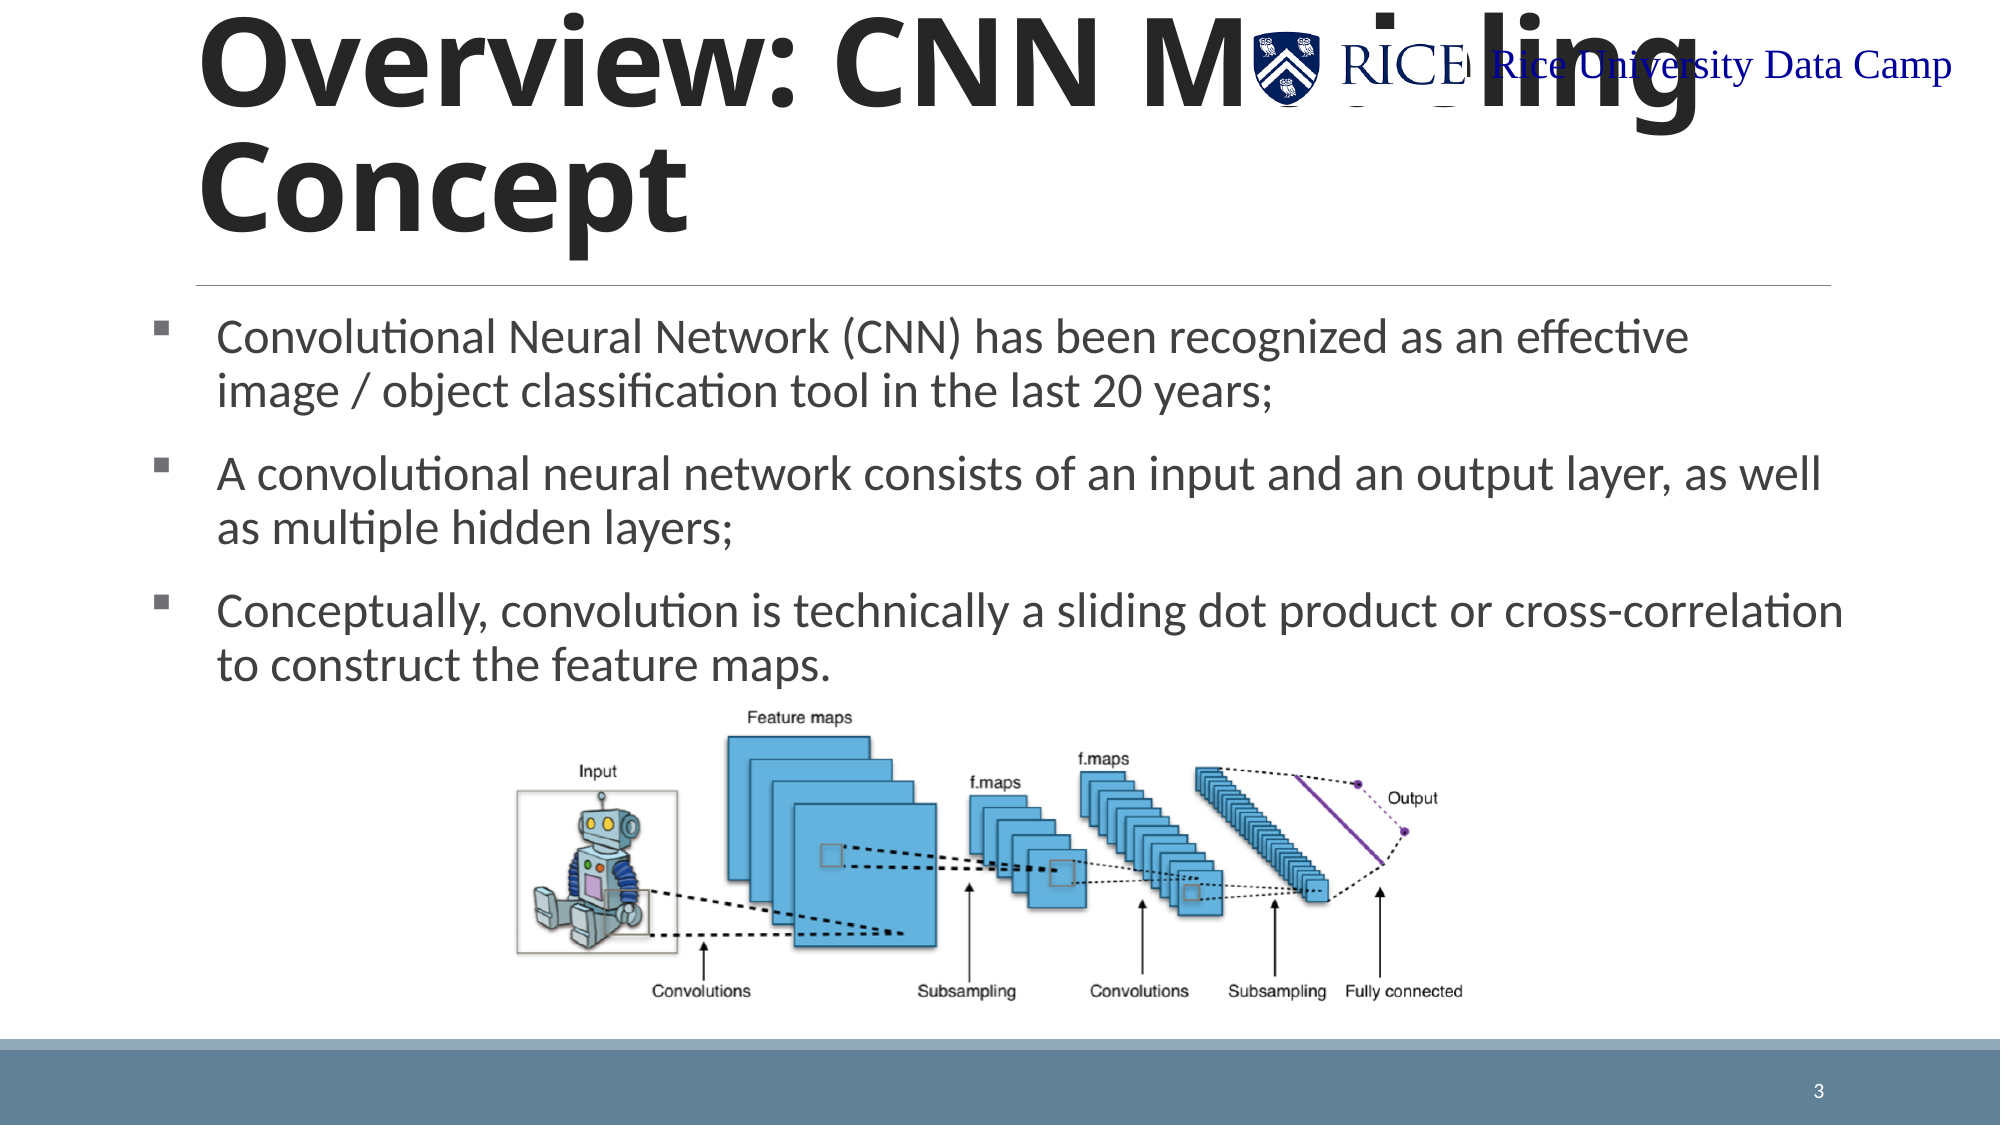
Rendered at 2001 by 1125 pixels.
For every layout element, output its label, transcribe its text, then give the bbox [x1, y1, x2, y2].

list Convolutional Neural Network (CNN) has been recognized as an effective image / object classification tool in the last 20 years; A convolutional neural network consists of an input and an output layer, as well as multiple hidden layers; Conceptually, convolution is technically a sliding dot product or cross-correlation to construct the feature maps. [150, 302, 1855, 963]
slide_number 3 [1624, 1059, 1840, 1120]
picture [507, 707, 1467, 1002]
title Overview: CNN Modeling Concept [180, 47, 1830, 265]
text_box Rice University Data Camp [1473, 29, 2000, 93]
picture [1251, 28, 1467, 106]
